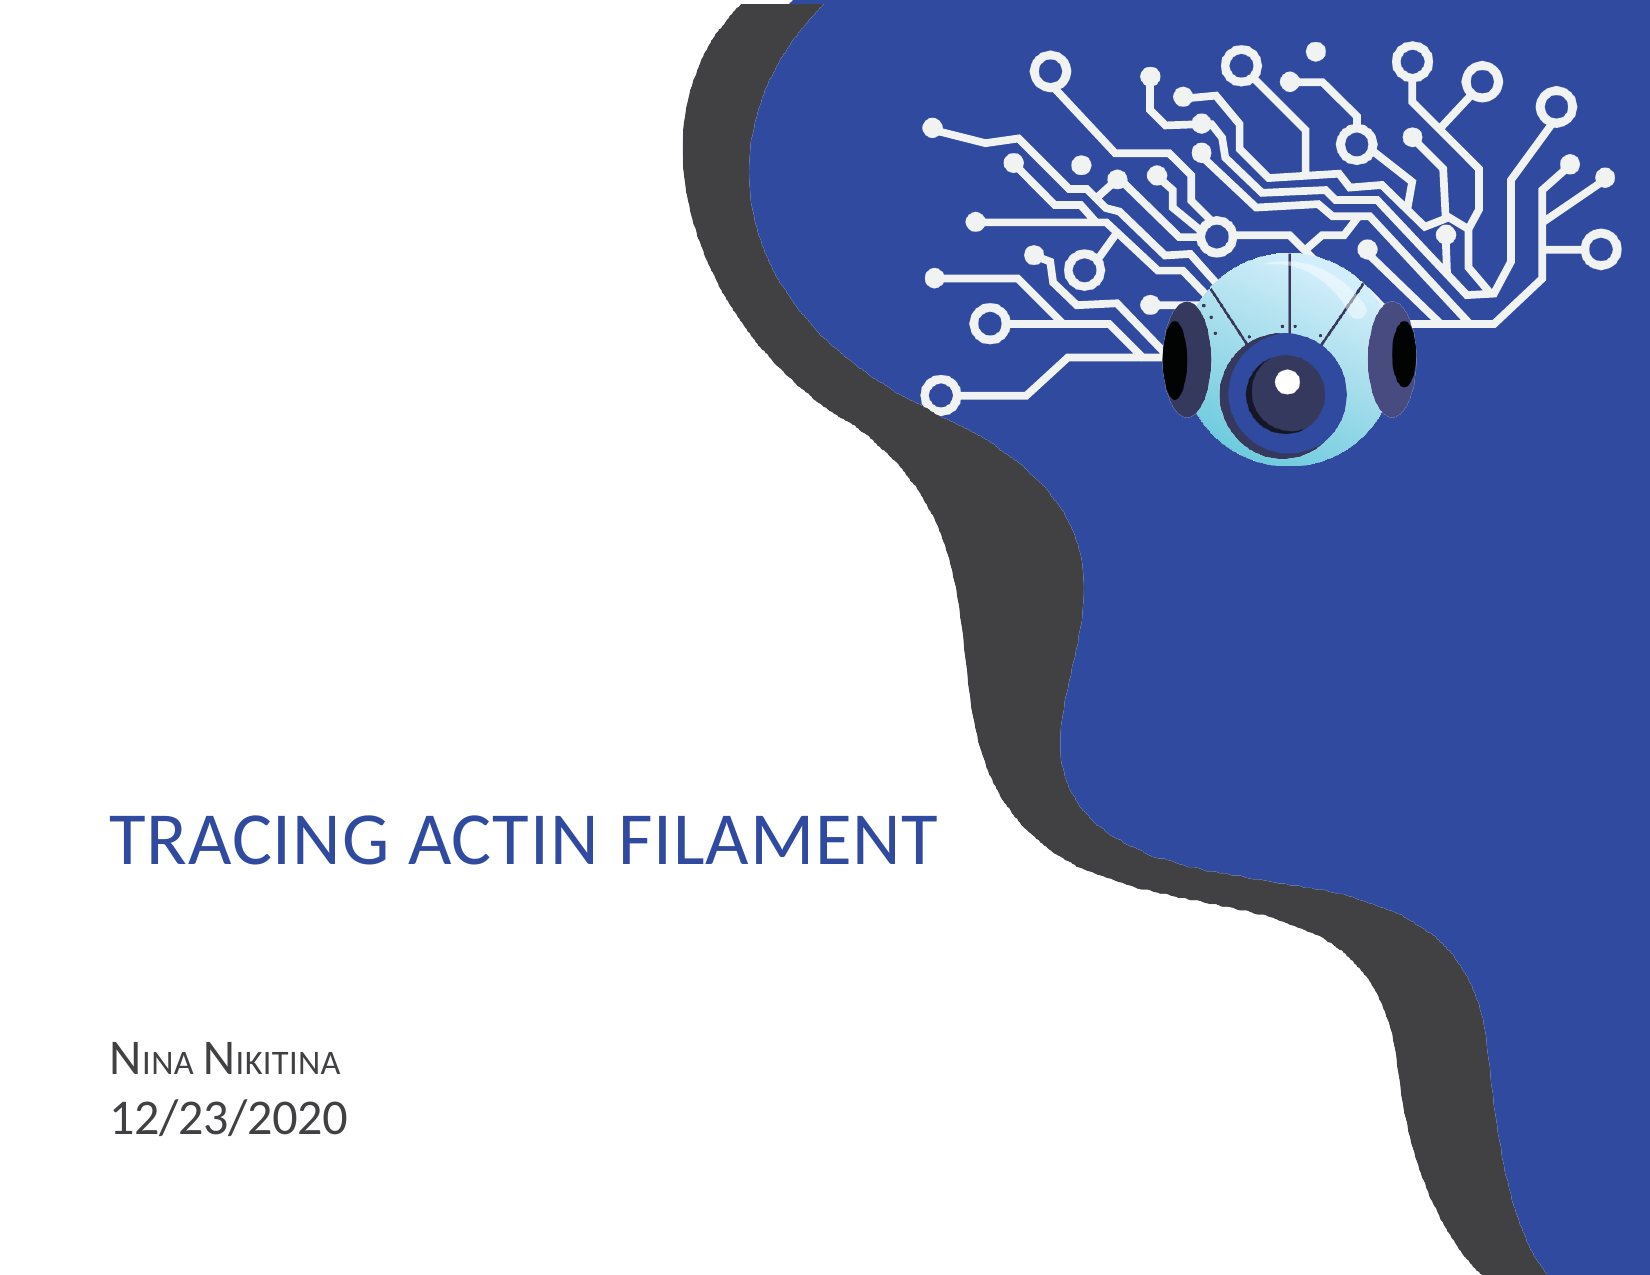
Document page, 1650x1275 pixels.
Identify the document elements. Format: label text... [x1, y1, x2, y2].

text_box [682, 0, 1650, 1275]
text_box TRACING ACTIN FILAMENT [107, 787, 677, 880]
text_box NINA NIKITINA 12/23/2020 [107, 1022, 351, 1145]
